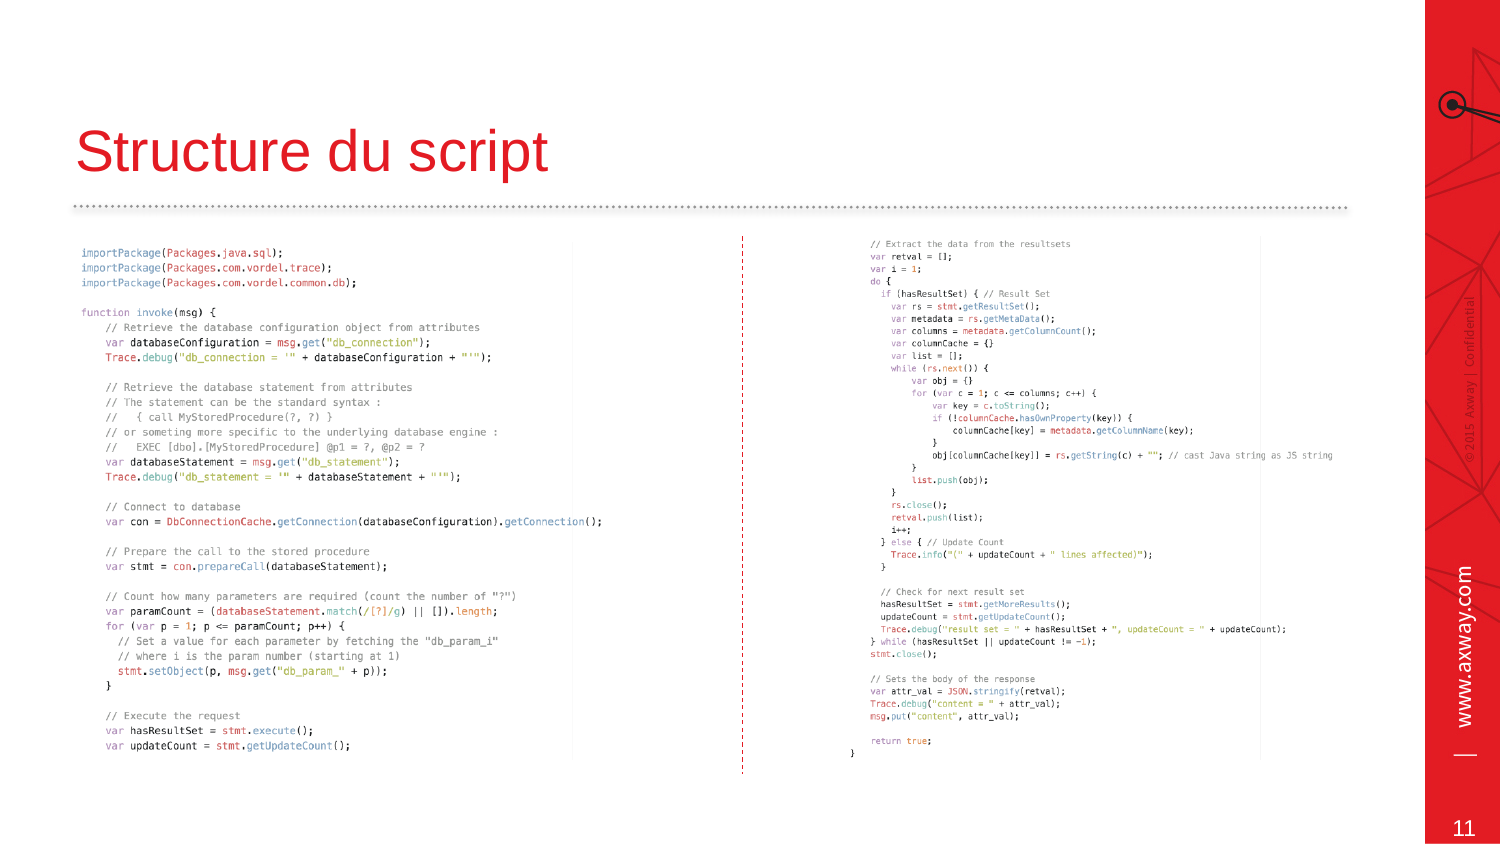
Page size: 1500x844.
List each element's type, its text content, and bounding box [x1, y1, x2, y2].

picture [74, 242, 633, 760]
title Structure du script [74, 32, 1353, 193]
picture [1425, 0, 1500, 773]
slide_number 11 [1423, 773, 1500, 844]
picture [847, 236, 1364, 760]
